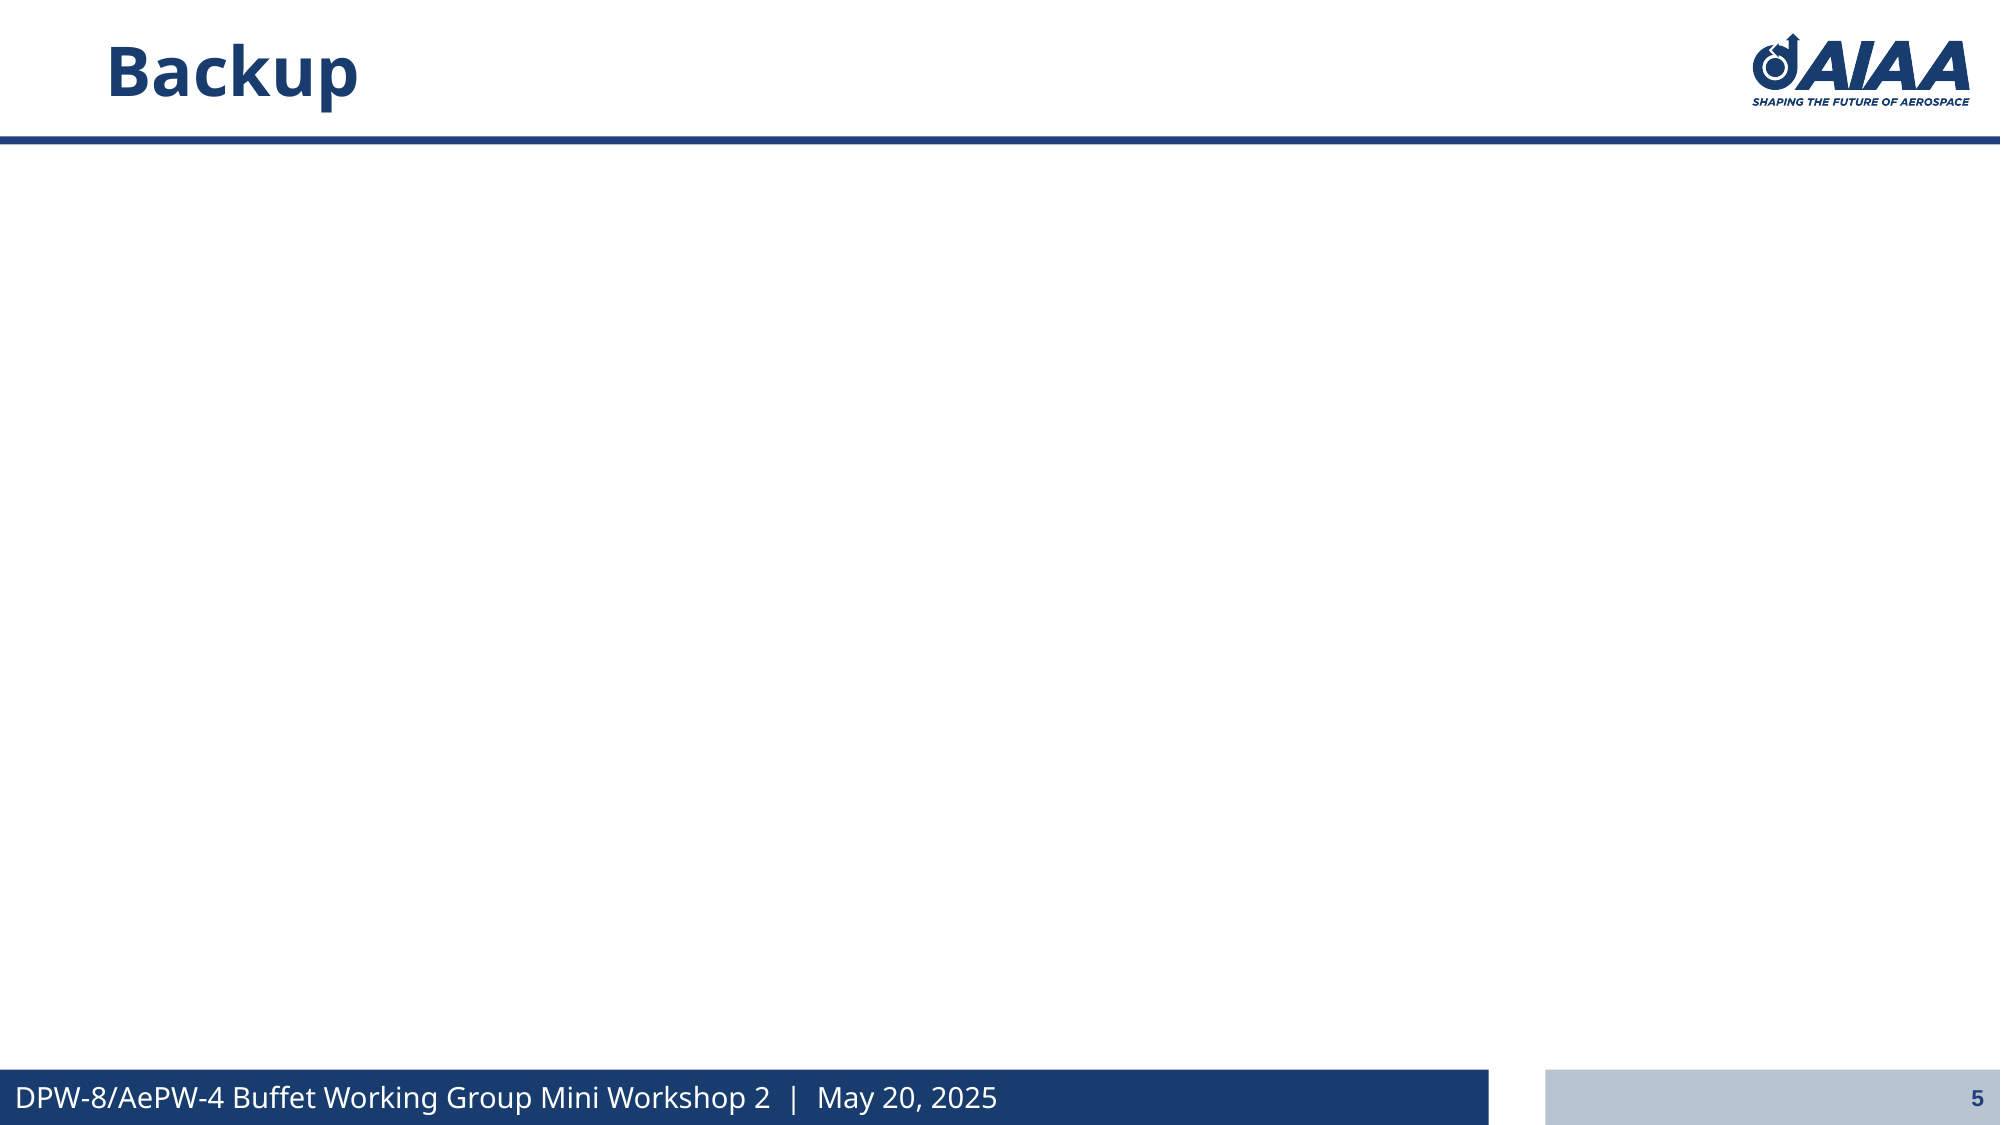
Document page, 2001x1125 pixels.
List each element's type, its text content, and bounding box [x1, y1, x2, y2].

title Backup [90, 21, 1910, 118]
picture [1910, 33, 1970, 106]
